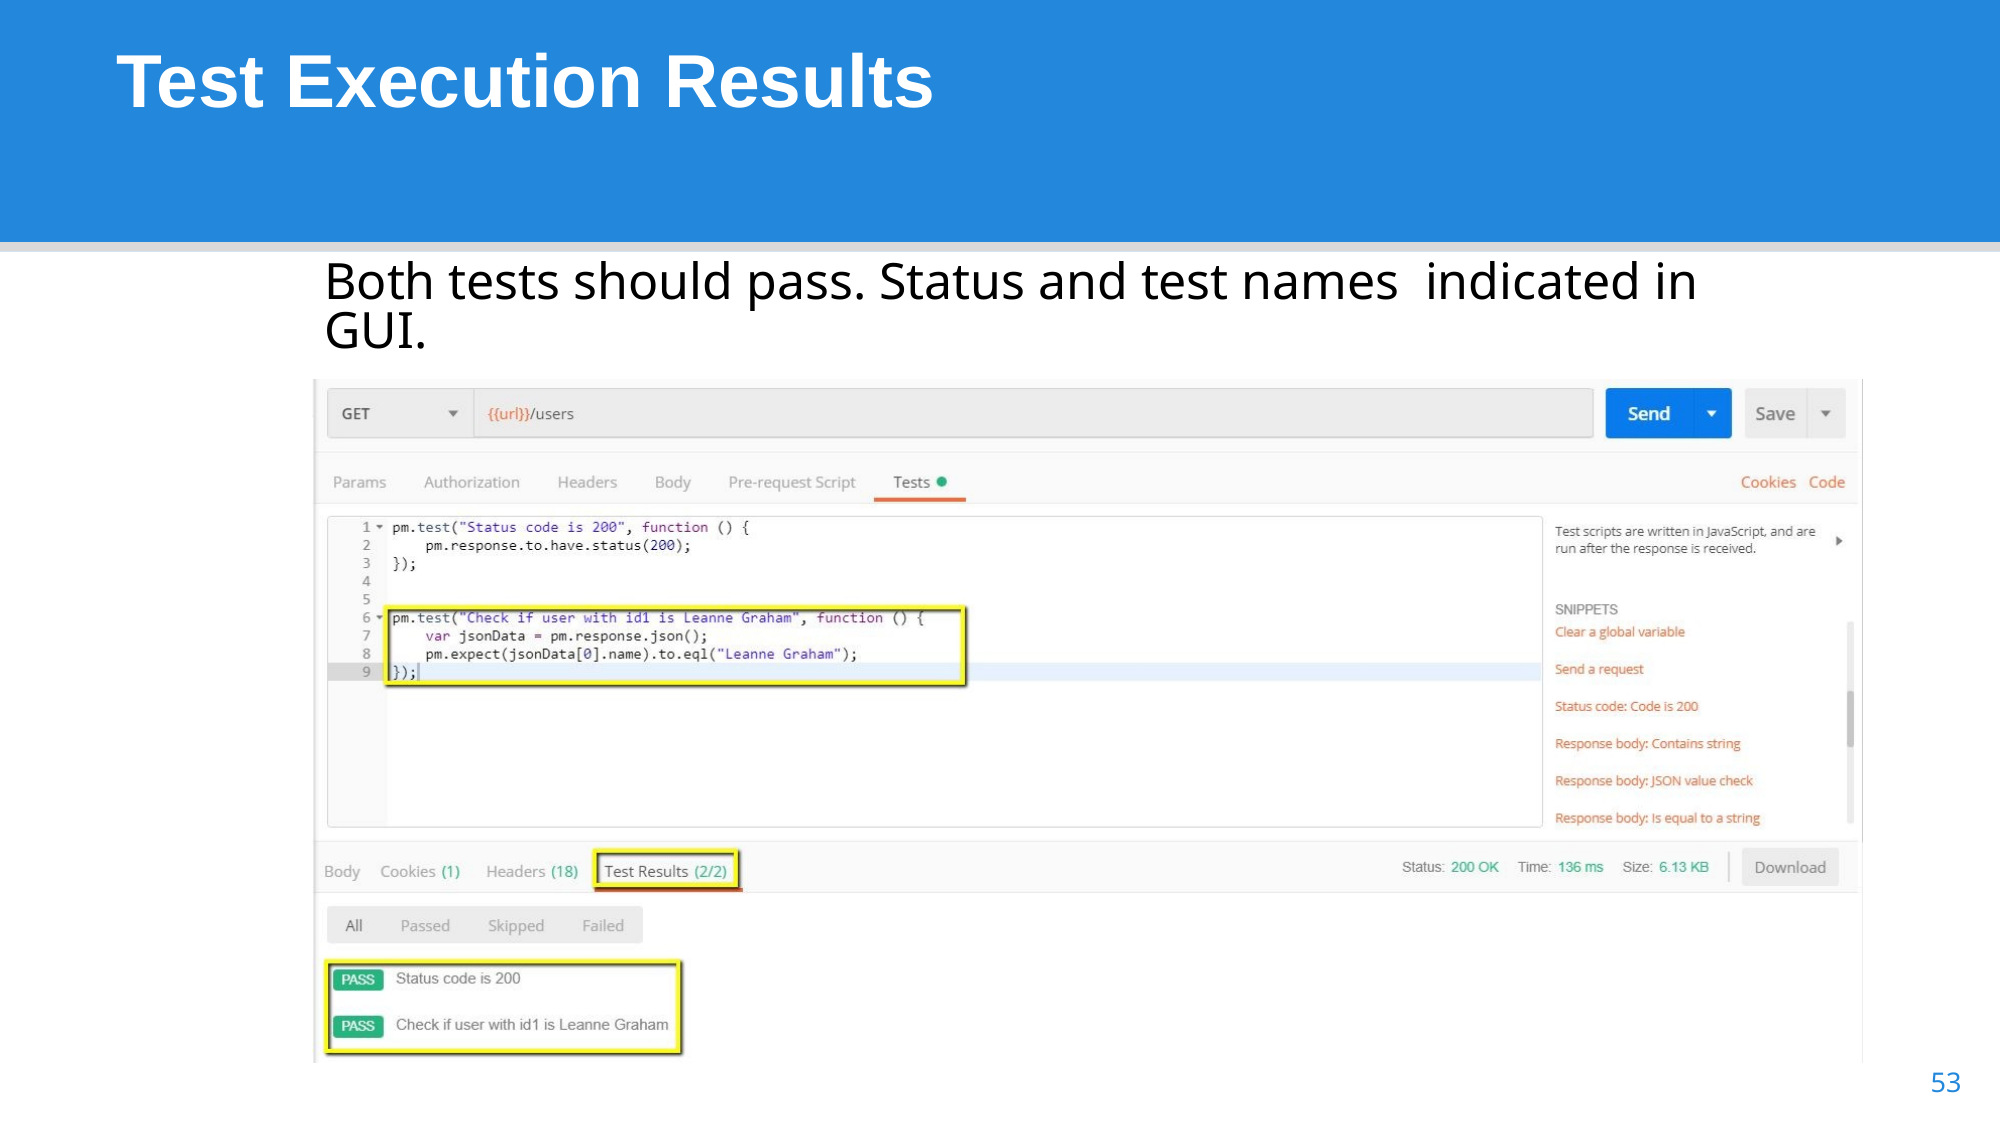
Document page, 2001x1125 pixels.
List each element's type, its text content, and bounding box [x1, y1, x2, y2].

list Both tests should pass. Status and test names indicated in GUI. [0, 251, 1768, 898]
title Test Execution Results [115, 32, 1884, 214]
slide_number 53 [1924, 1064, 1982, 1125]
picture [312, 378, 1863, 1063]
